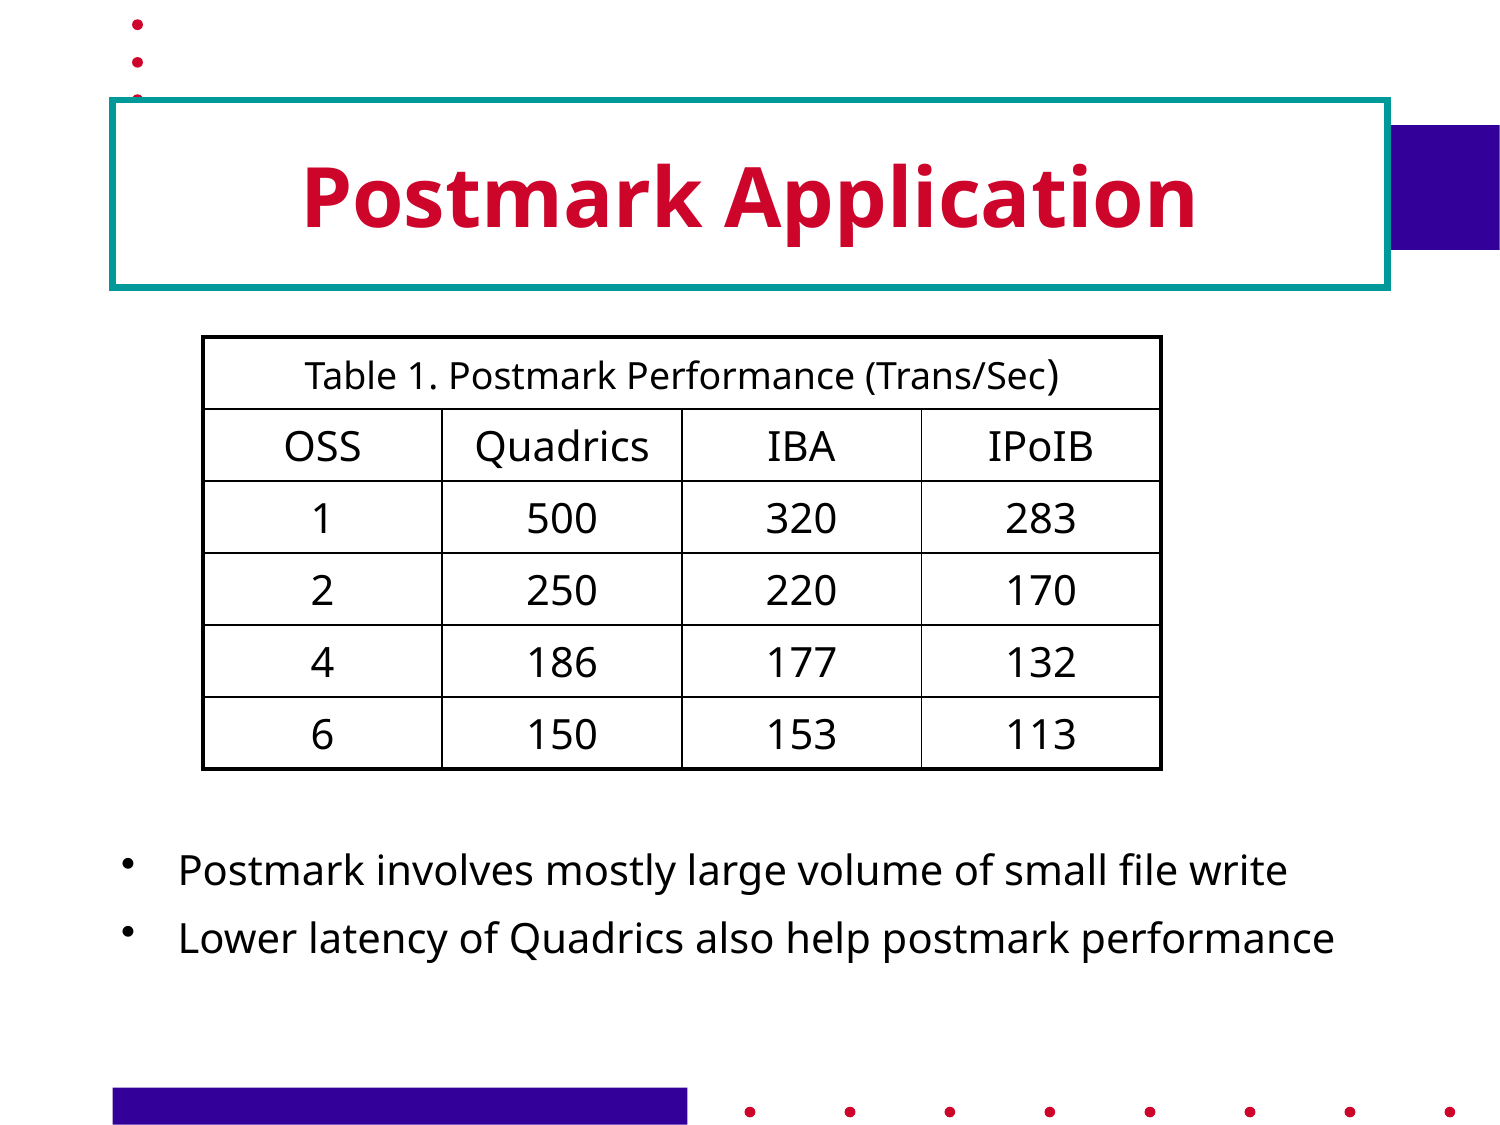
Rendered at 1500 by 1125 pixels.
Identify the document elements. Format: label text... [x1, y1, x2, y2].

table_cell 4 [205, 626, 441, 696]
table_cell 283 [922, 482, 1159, 552]
table_cell 2 [205, 554, 441, 624]
table_cell 113 [922, 698, 1159, 767]
table_cell 170 [922, 554, 1159, 624]
table_cell 220 [683, 554, 921, 624]
table_cell IPoIB [922, 410, 1159, 480]
table_cell IBA [683, 410, 921, 480]
table_cell Quadrics [443, 410, 681, 480]
table_cell 186 [443, 626, 681, 696]
table_cell 177 [683, 626, 921, 696]
table_cell OSS [205, 410, 441, 480]
table_cell 320 [683, 482, 921, 552]
table_header Table 1. Postmark Performance (Trans/Sec) [205, 339, 1159, 408]
table_cell 500 [443, 482, 681, 552]
table_cell 250 [443, 554, 681, 624]
table_cell 150 [443, 698, 681, 767]
table_cell 1 [205, 482, 441, 552]
table_cell 6 [205, 698, 441, 767]
text_box Postmark involves mostly large volume of small file write Lower latency of Quadrics also help postmark performance [106, 825, 1375, 998]
table_cell 153 [683, 698, 921, 767]
table_cell 132 [922, 626, 1159, 696]
title Postmark Application [109, 97, 1391, 291]
